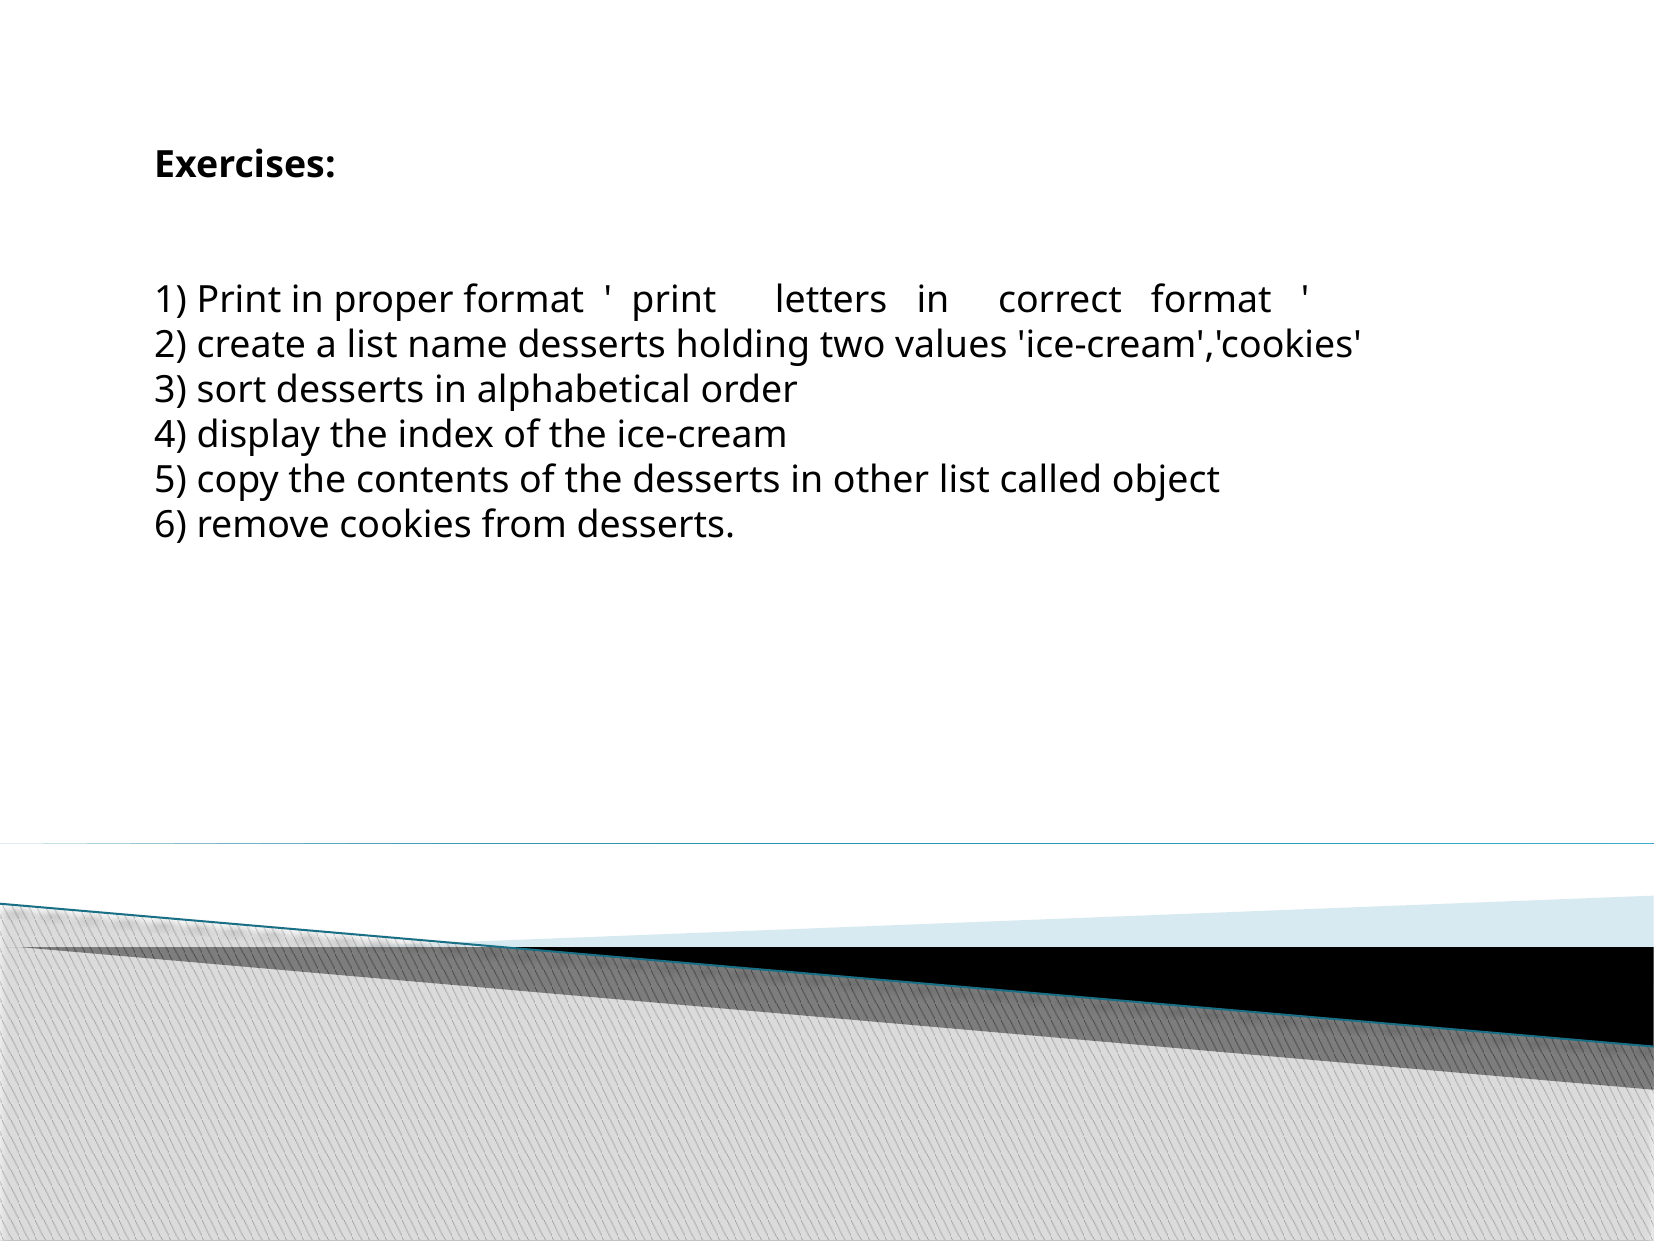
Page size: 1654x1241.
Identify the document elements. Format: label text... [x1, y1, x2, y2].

picture [6, 947, 1654, 1090]
text_box Exercises: 1) Print in proper format ' print letters in correct format ' 2) create a list name desserts holding two values 'ice-cream','cookies' 3) sort desserts in alphabetical order 4) display the index of the ice-cream 5) copy the contents of the desserts in other list called object 6) remove cookies from desserts. [139, 132, 1490, 598]
